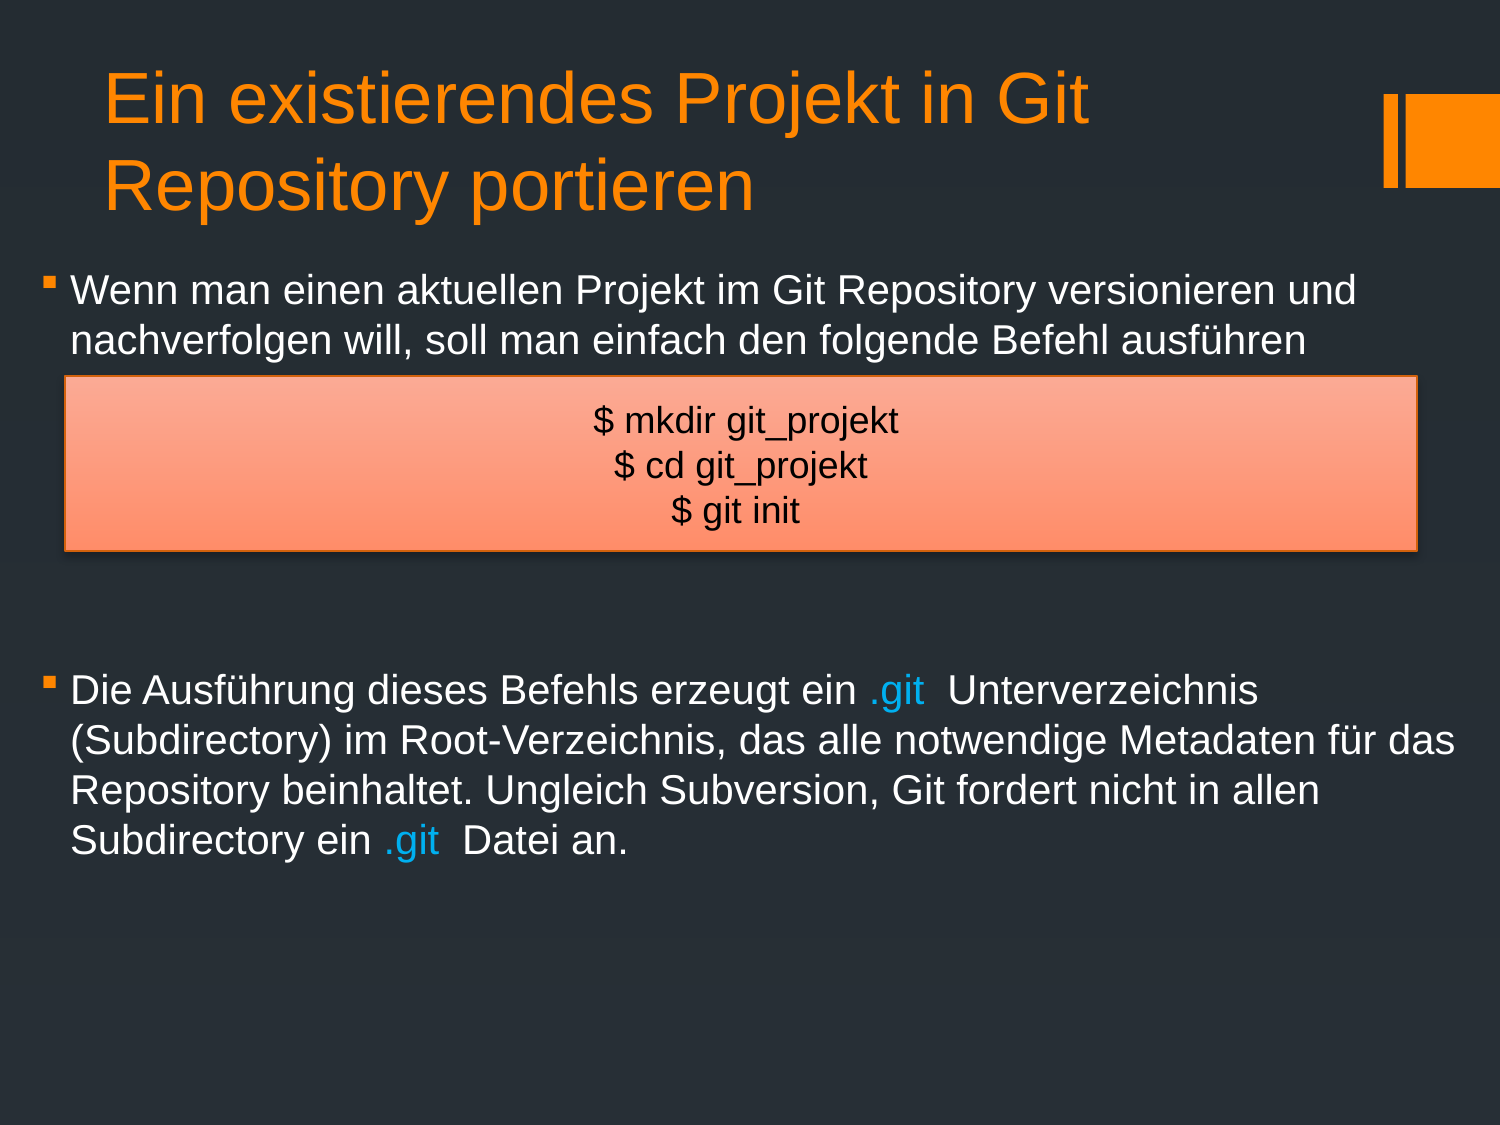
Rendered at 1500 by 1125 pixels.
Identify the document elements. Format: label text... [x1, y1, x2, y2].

title Ein existierendes Projekt in Git Repository portieren [88, 42, 1289, 233]
list Wenn man einen aktuellen Projekt im Git Repository versionieren und nachverfolgen will, soll man einfach den folgende Befehl ausführen Die Ausführung dieses Befehls erzeugt ein .git Unterverzeichnis (Subdirectory) im Root-Verzeichnis, das alle notwendige Metadaten für das Repository beinhaltet. Ungleich Subversion, Git fordert nicht in allen Subdirectory ein .git Datei an. [17, 255, 1500, 1106]
text_box $ mkdir git_projekt $ cd git_projekt $ git init [64, 375, 1418, 552]
